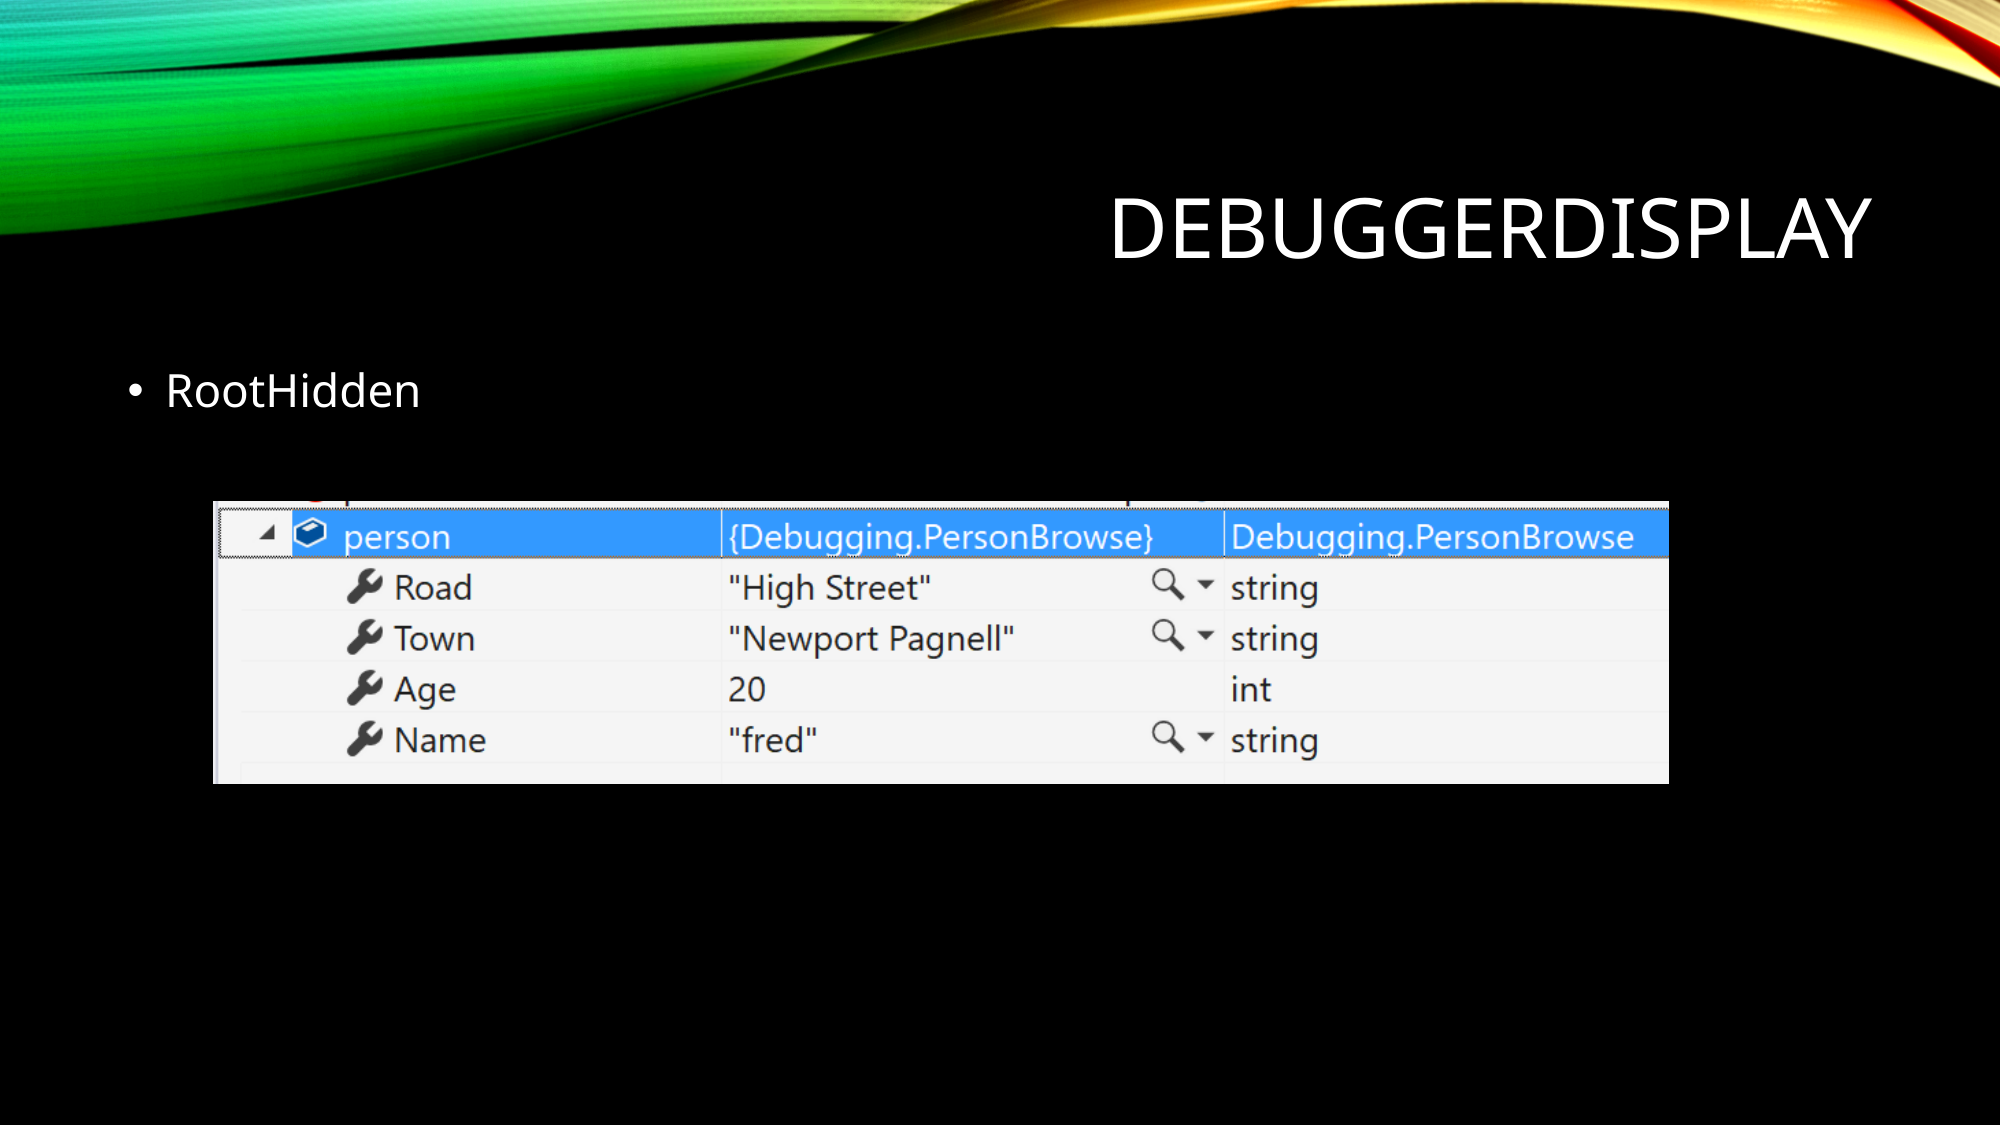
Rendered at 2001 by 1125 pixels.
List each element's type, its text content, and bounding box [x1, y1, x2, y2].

list RootHidden [112, 360, 1888, 1021]
picture [0, 0, 2000, 237]
picture [212, 501, 1669, 785]
title DebuggerDisplay [474, 125, 1888, 338]
